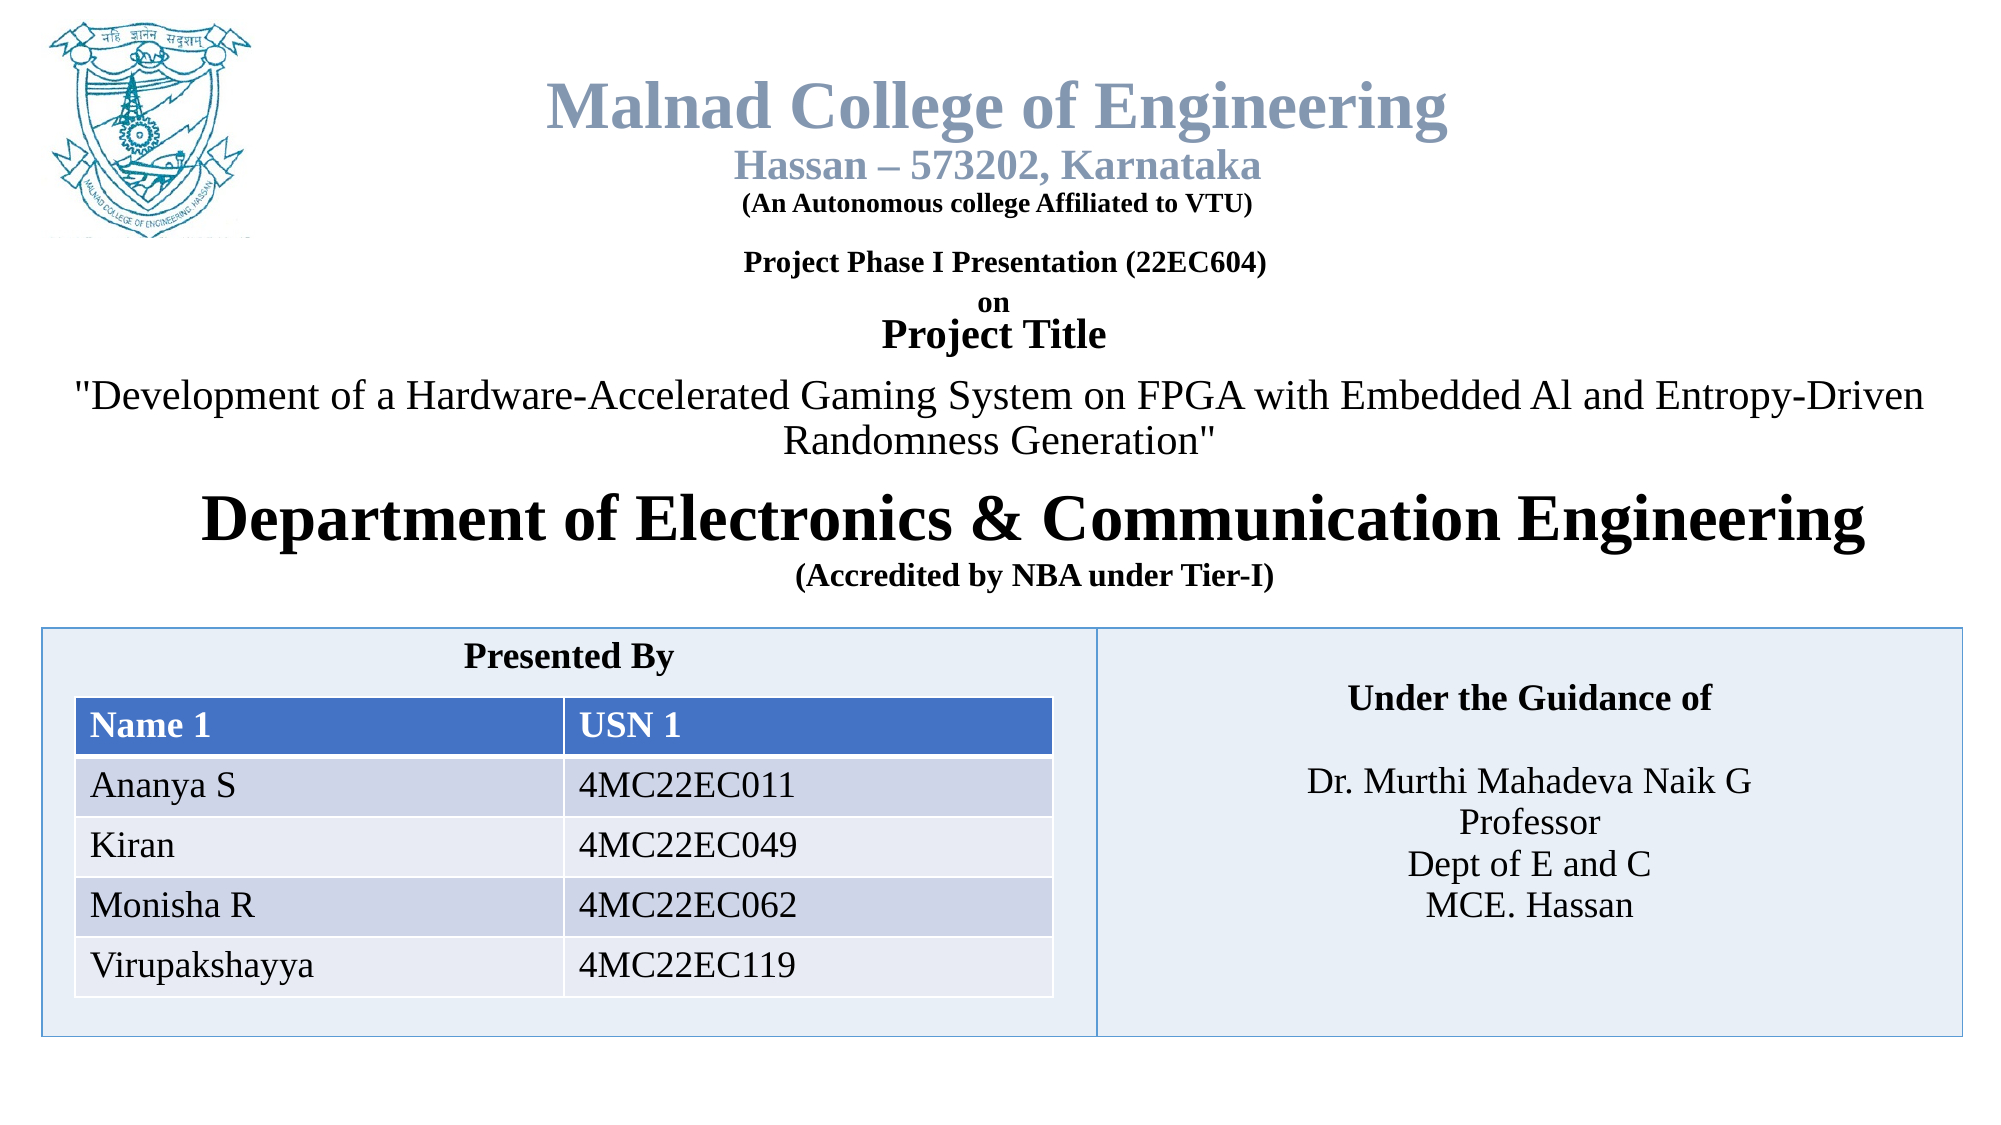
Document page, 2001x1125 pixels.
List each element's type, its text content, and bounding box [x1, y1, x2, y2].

table_cell 4MC22EC011 [565, 759, 1052, 816]
text_box Department of Electronics & Communication Engineering (Accredited by NBA under Tier-I) [148, 466, 1922, 601]
table_cell Kiran [76, 818, 563, 876]
table_header USN 1 [565, 698, 1052, 754]
table_cell 4MC22EC119 [565, 938, 1052, 996]
picture [41, 19, 255, 238]
table_cell 4MC22EC062 [565, 878, 1052, 936]
table_header Presented By [43, 629, 1096, 1036]
table_cell Monisha R [76, 878, 563, 936]
subtitle Project Title "Development of a Hardware-Accelerated Gaming System on FPGA with Embedded Al and Entropy-Driven Randomness Generation" [39, 304, 1960, 473]
table_header Under the Guidance of Dr. Murthi Mahadeva Naik G Professor Dept of E and C MCE. Hassan [1098, 629, 1962, 1036]
table_cell Virupakshayya [76, 938, 563, 996]
title Malnad College of Engineering Hassan – 573202, Karnataka (An Autonomous college Affiliated to VTU) Project Phase I Presentation (22EC604) on [247, 60, 1748, 304]
table_header Name 1 [76, 698, 563, 754]
table_cell Ananya S [76, 759, 563, 816]
table_cell 4MC22EC049 [565, 818, 1052, 876]
